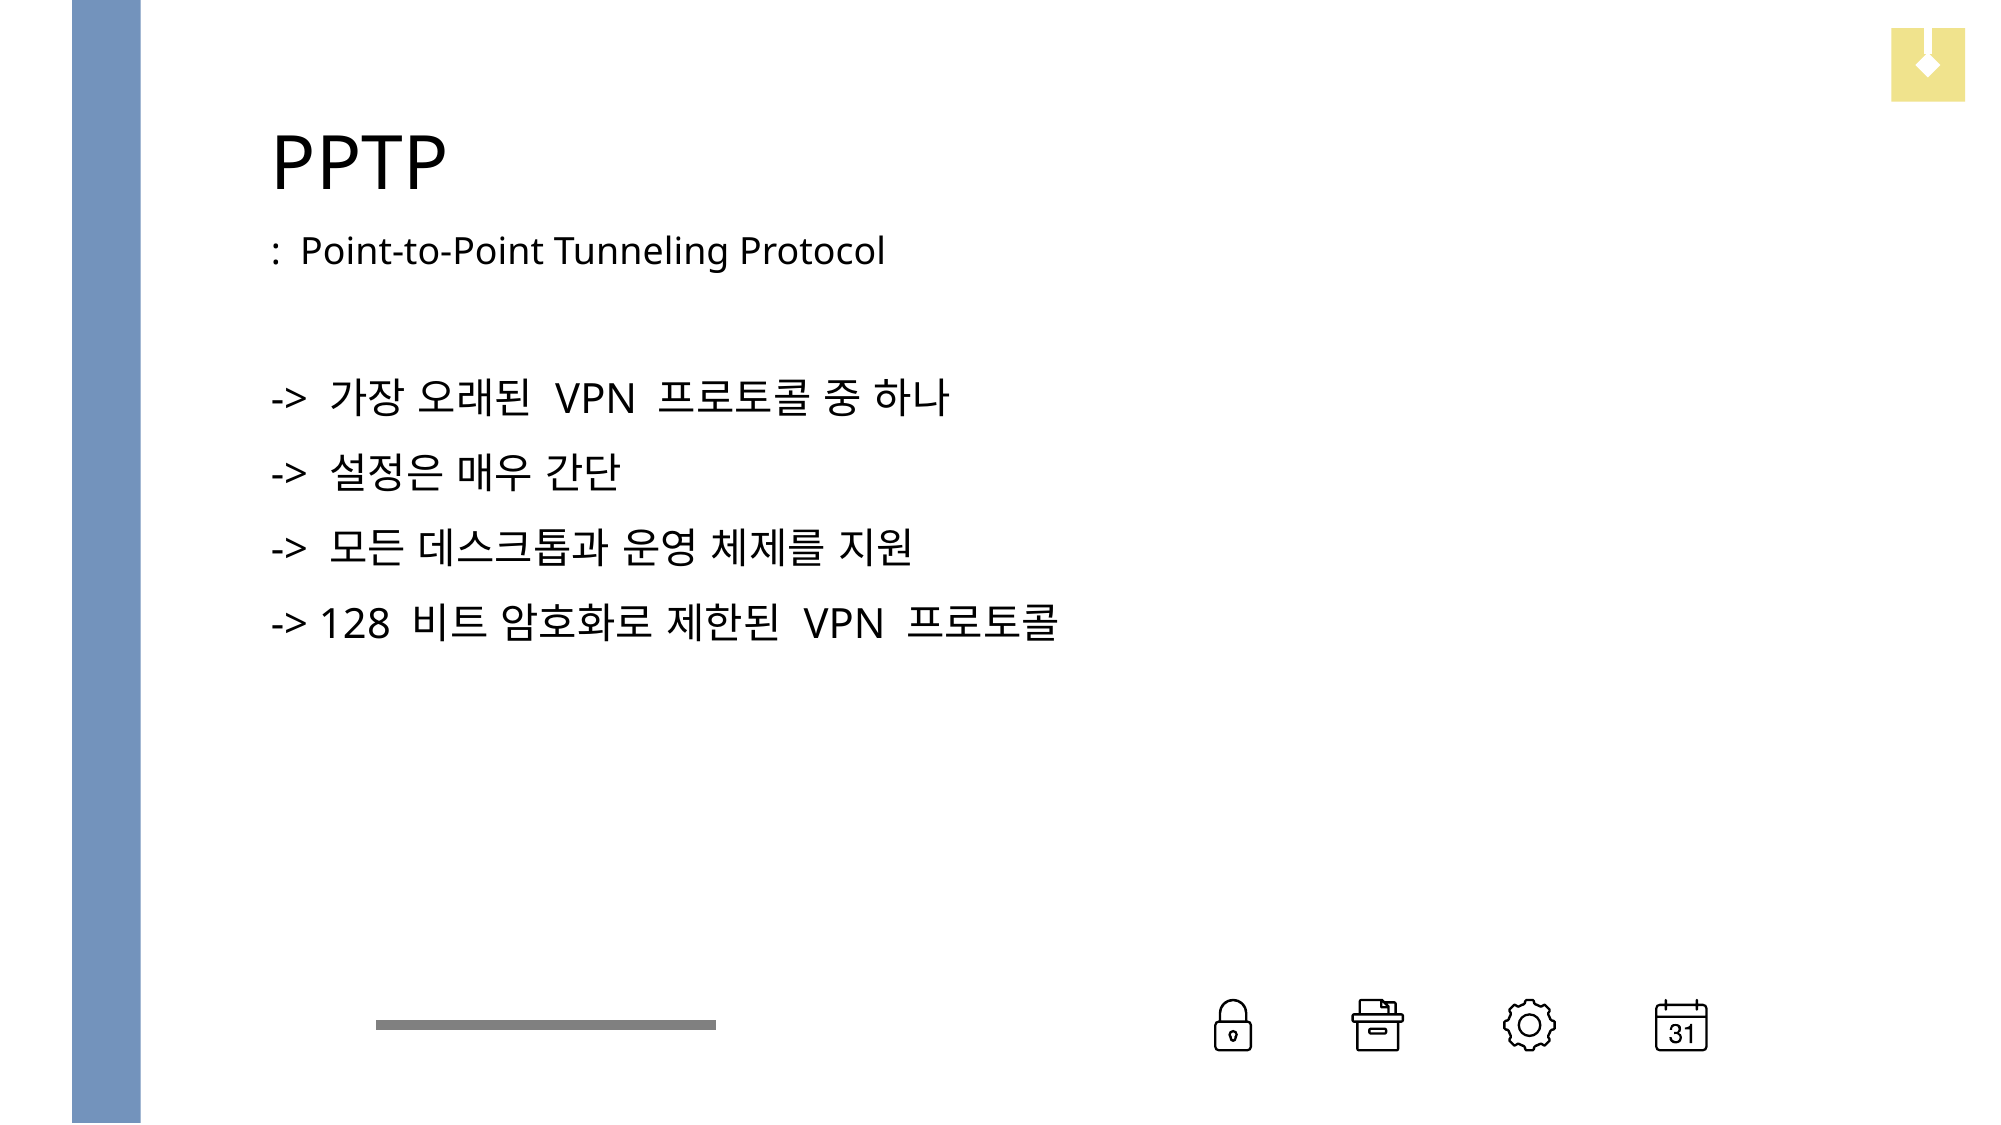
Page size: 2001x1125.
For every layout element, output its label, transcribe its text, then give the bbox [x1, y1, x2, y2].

text_box PPTP : Point-to-Point Tunneling Protocol -> 가장 오래된 VPN 프로토콜 중 하나 -> 설정은 매우 간단 -> 모든 데스크톱과 운영 체제를 지원 -> 128 비트 암호화로 제한된 VPN 프로토콜 [256, 61, 1454, 655]
text_box [71, 0, 142, 1124]
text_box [1214, 998, 1708, 1052]
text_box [1891, 28, 1966, 102]
